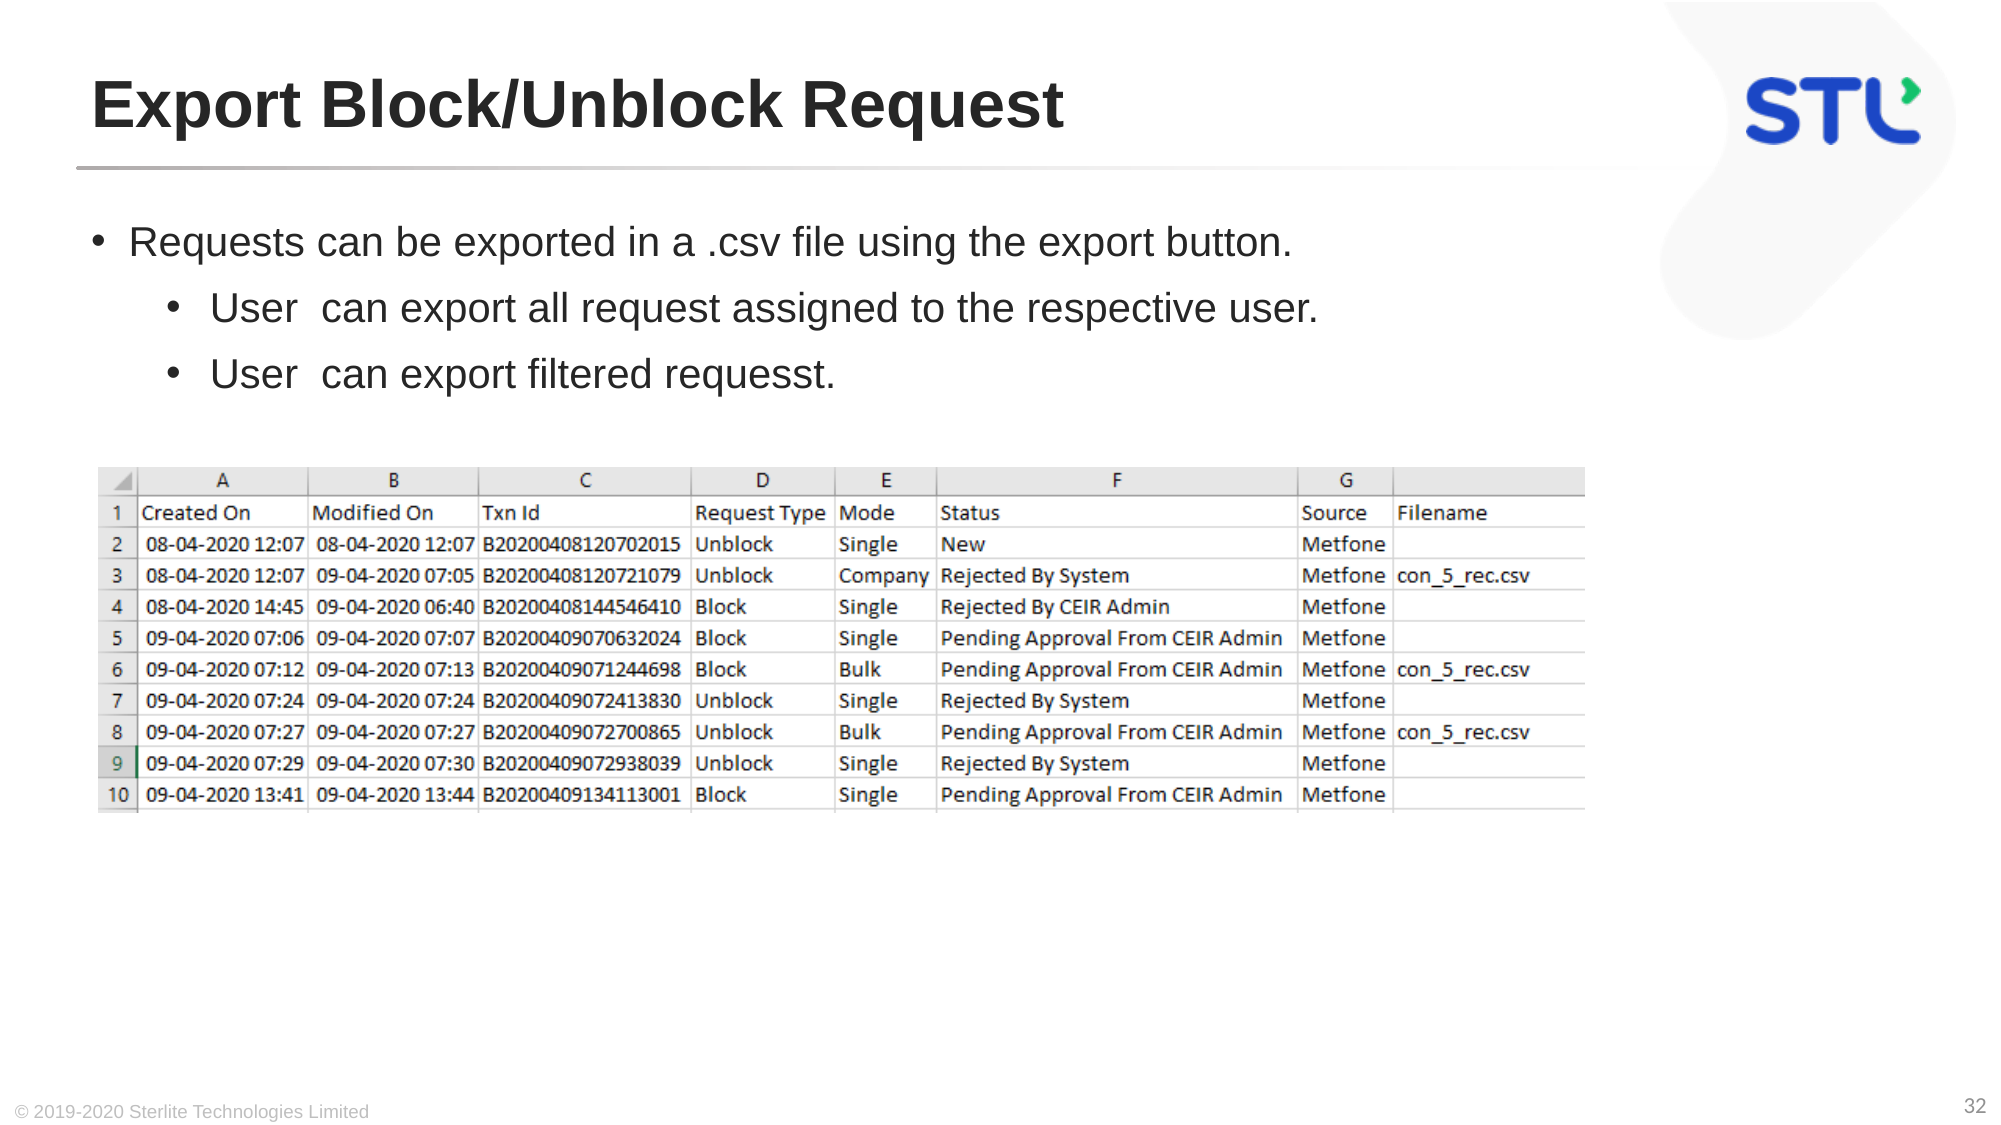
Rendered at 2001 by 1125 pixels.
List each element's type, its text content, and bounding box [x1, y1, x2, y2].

footer © 2019-2020 Sterlite Technologies Limited [0, 1083, 455, 1125]
list Requests can be exported in a .csv file using the export button. User can export all request assigned to the respective user. User can export filtered requesst. [76, 213, 1829, 912]
title Export Block/Unblock Request [76, 35, 1564, 167]
picture [98, 467, 1585, 814]
picture [1746, 77, 1921, 145]
slide_number 32 [1955, 1083, 1997, 1122]
